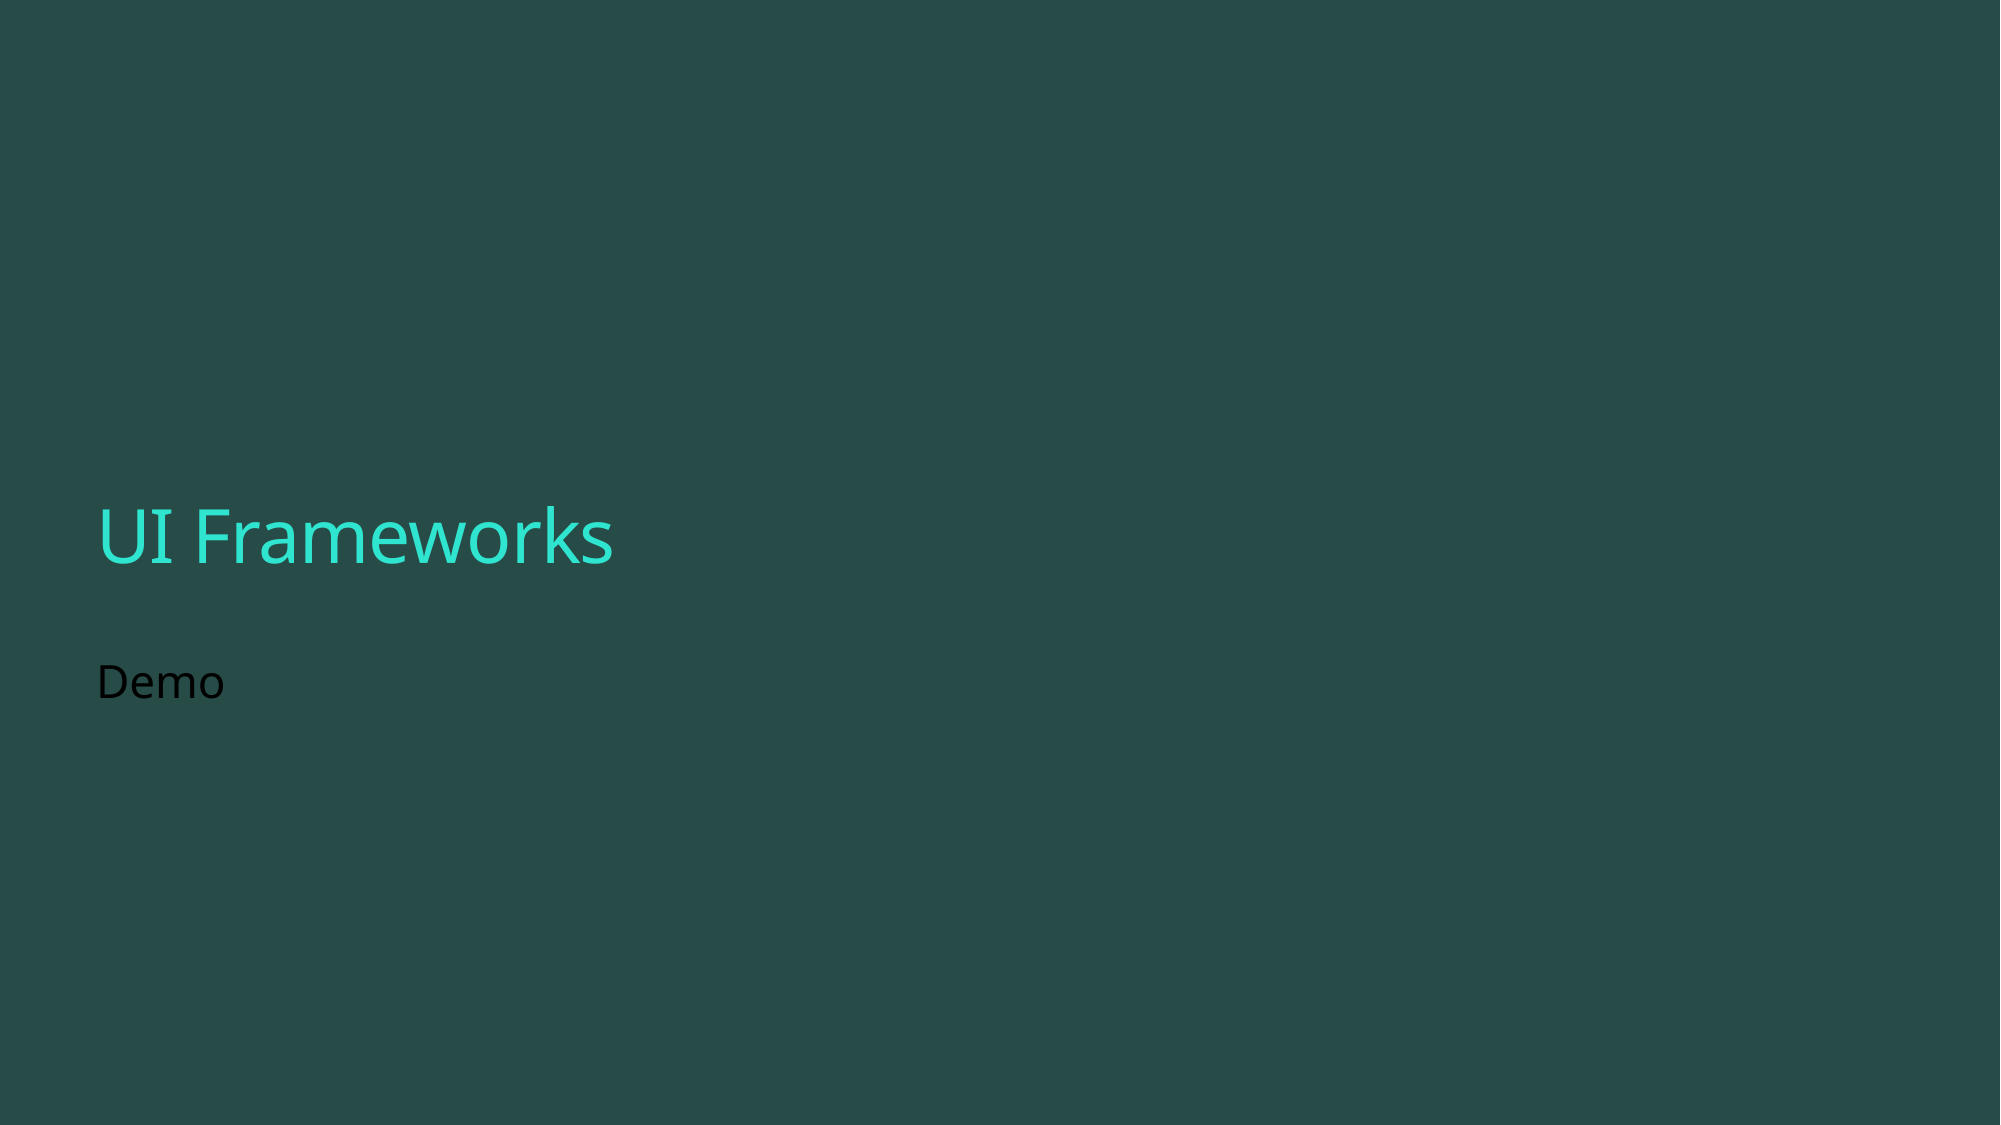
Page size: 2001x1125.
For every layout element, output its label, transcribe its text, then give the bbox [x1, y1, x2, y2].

list Demo [96, 652, 1596, 708]
title UI Frameworks [96, 497, 1596, 580]
